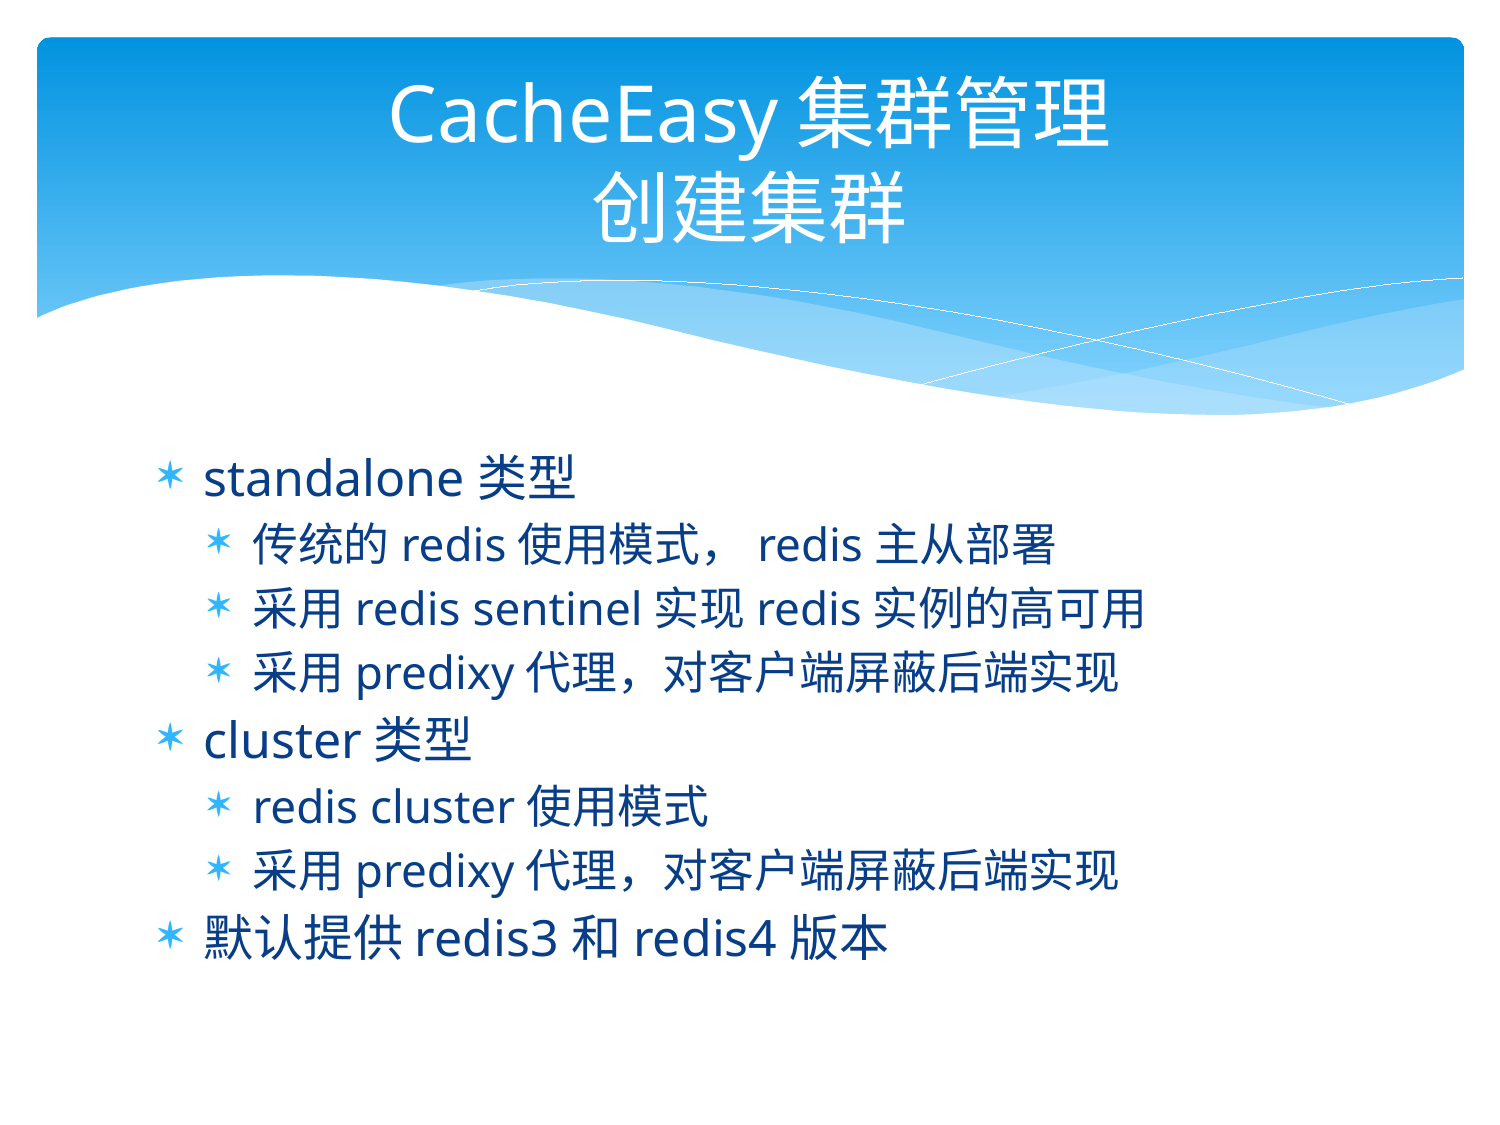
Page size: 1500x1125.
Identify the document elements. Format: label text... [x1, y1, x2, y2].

title CacheEasy集群管理 创建集群 [75, 55, 1425, 261]
list standalone类型 传统的redis使用模式，redis主从部署 采用redis sentinel实现redis实例的高可用 采用predixy代理，对客户端屏蔽后端实现 cluster类型 redis cluster使用模式 采用predixy代理，对客户端屏蔽后端实现 默认提供redis3和redis4版本 [143, 438, 1391, 1005]
